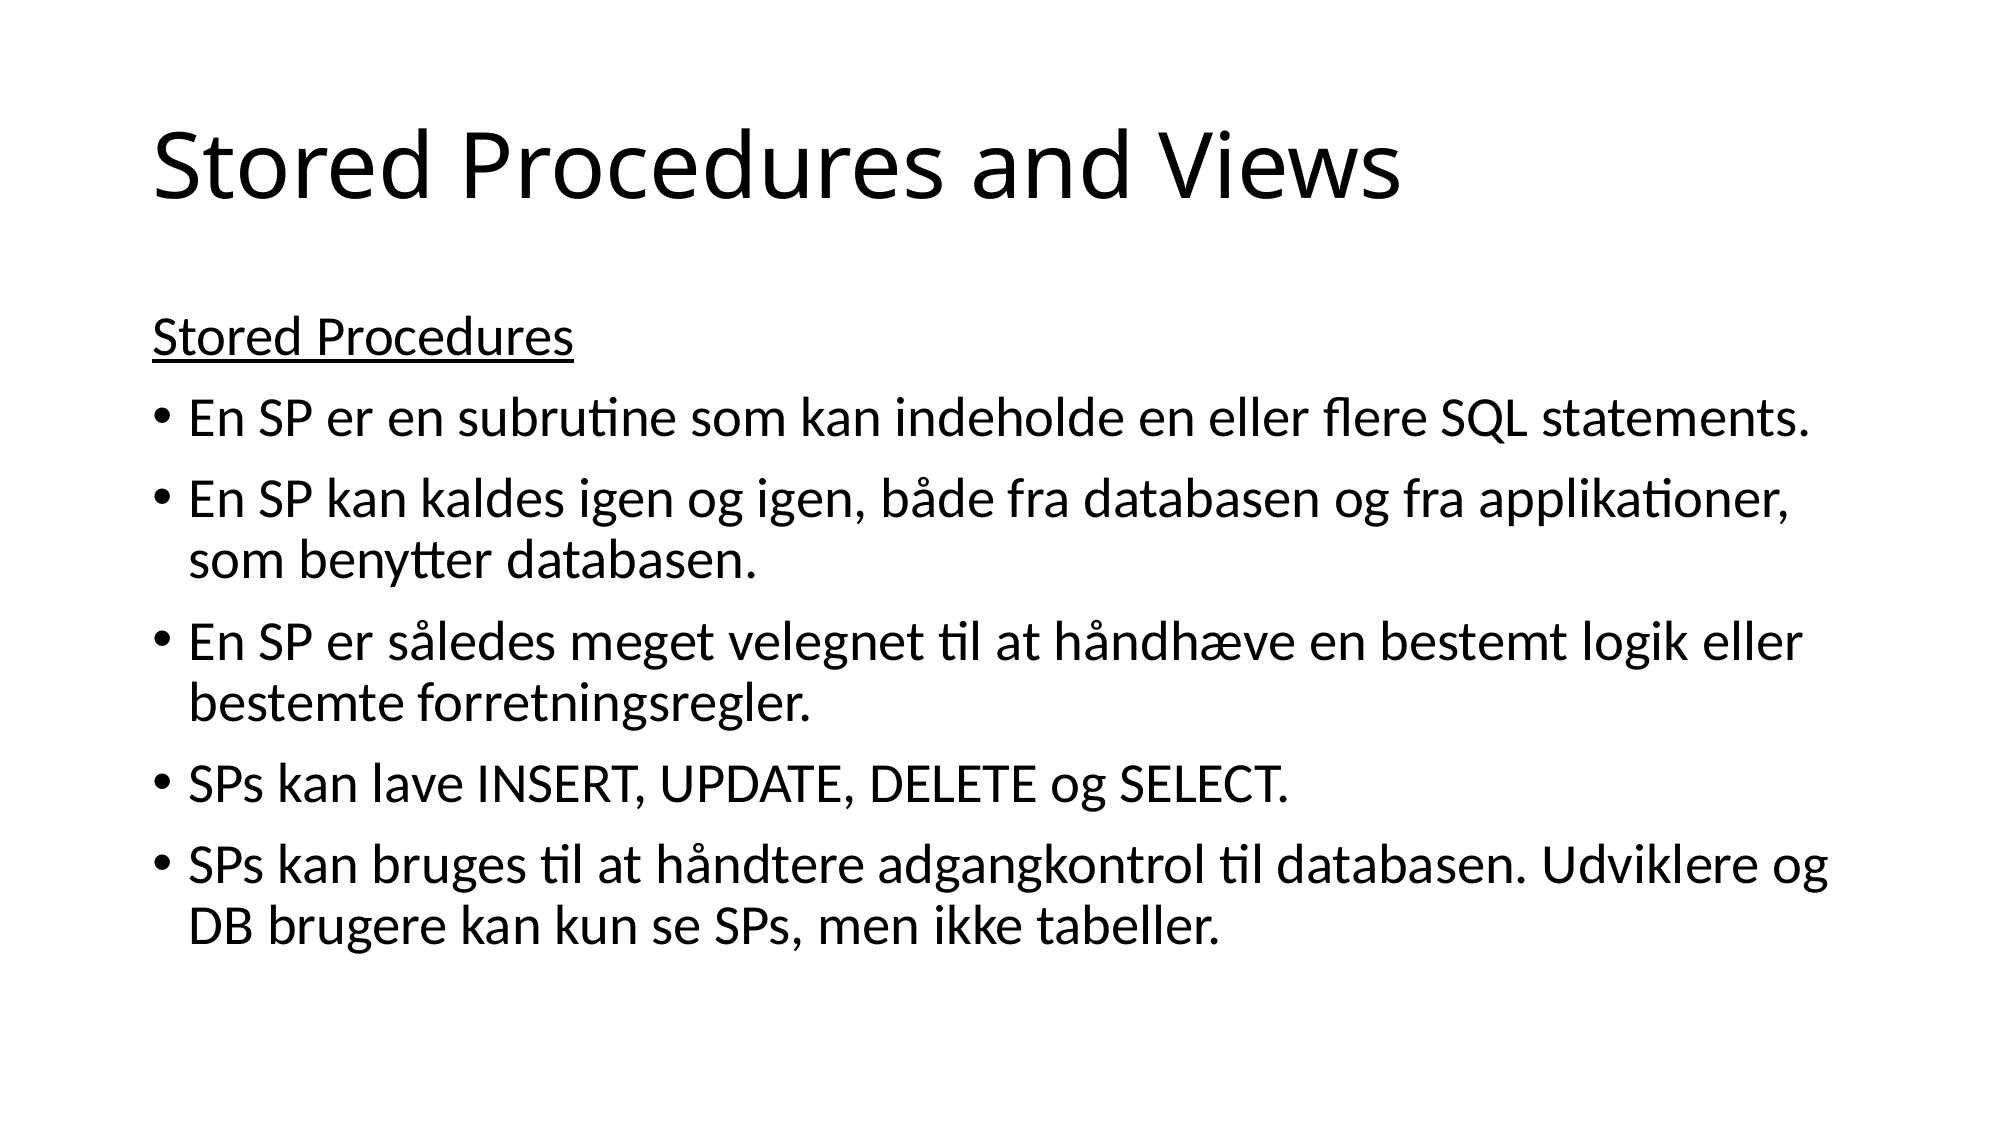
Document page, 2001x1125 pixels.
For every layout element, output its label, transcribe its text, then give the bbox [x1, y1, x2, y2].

title Stored Procedures and Views [137, 59, 1863, 278]
list Stored Procedures En SP er en subrutine som kan indeholde en eller flere SQL statements. En SP kan kaldes igen og igen, både fra databasen og fra applikationer, som benytter databasen. En SP er således meget velegnet til at håndhæve en bestemt logik eller bestemte forretningsregler. SPs kan lave INSERT, UPDATE, DELETE og SELECT. SPs kan bruges til at håndtere adgangkontrol til databasen. Udviklere og DB brugere kan kun se SPs, men ikke tabeller. [137, 299, 1863, 1014]
